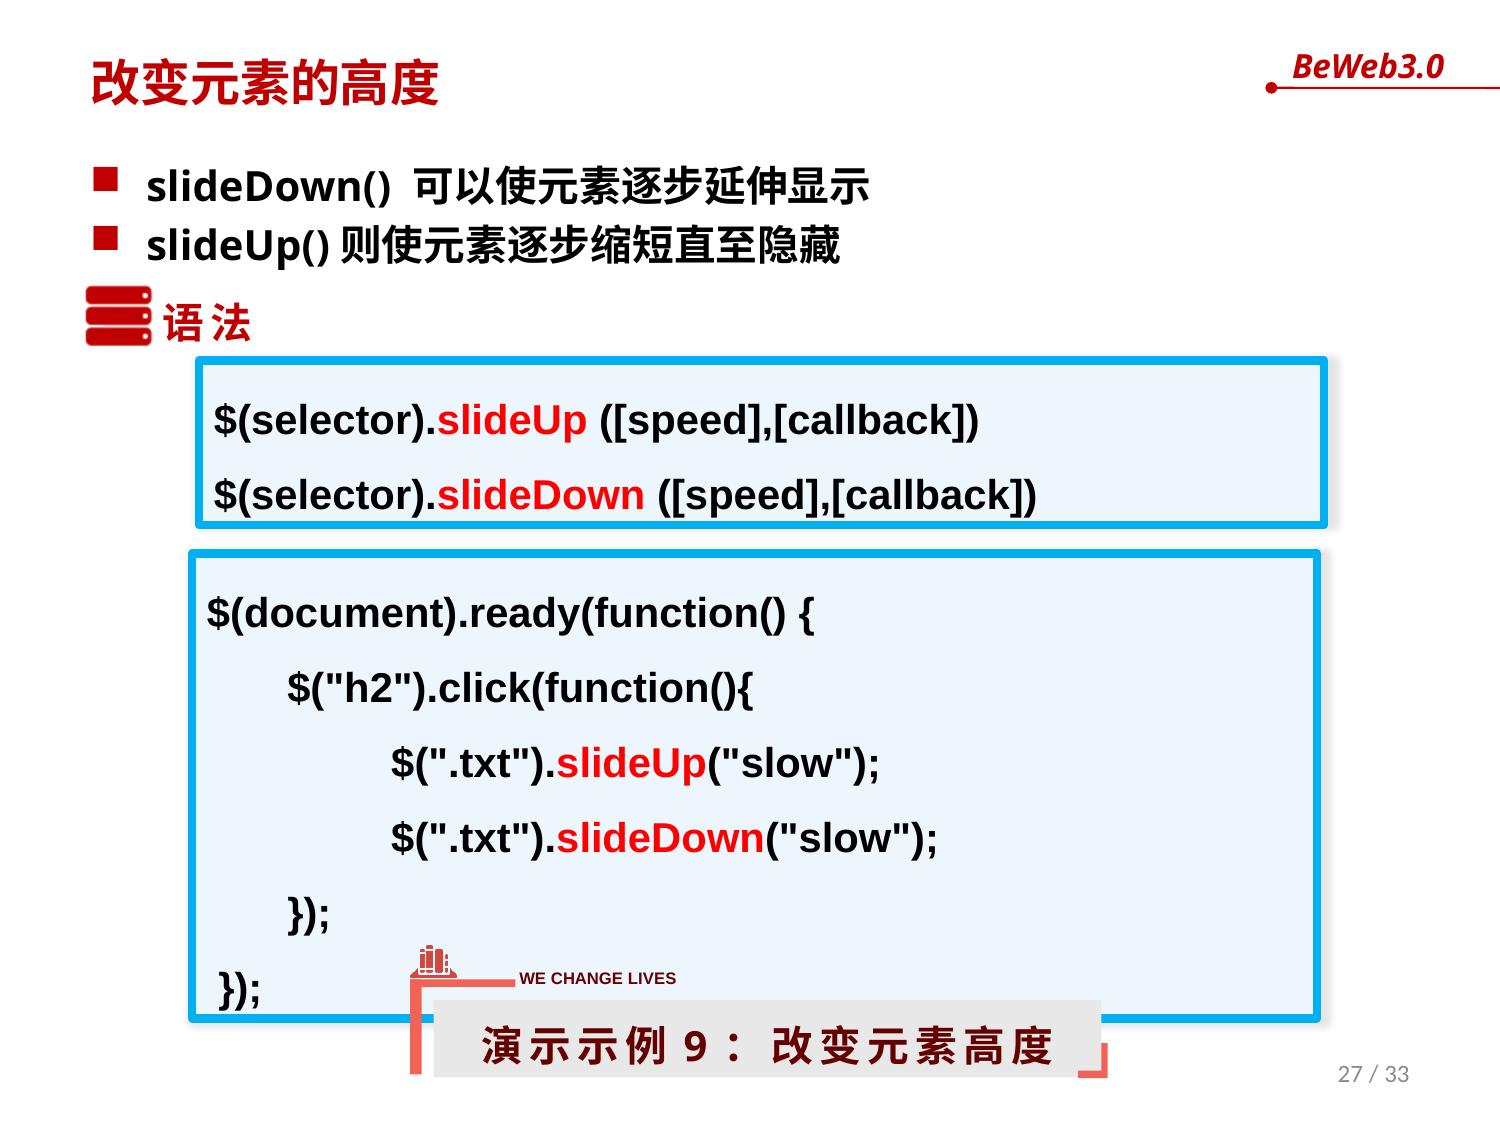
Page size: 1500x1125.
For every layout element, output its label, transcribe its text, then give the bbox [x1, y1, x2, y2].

slide_number 27 / 33 [1074, 1042, 1425, 1103]
list slideDown() 可以使元素逐步延伸显示 slideUp()则使元素逐步缩短直至隐藏 [74, 152, 1426, 1006]
text_box $(selector).slideUp ([speed],[callback]) $(selector).slideDown ([speed],[callback]) [199, 360, 1325, 526]
title 改变元素的高度 [74, 44, 1426, 118]
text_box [409, 945, 1108, 1079]
text_box $(document).ready(function() { $("h2").click(function(){ $(".txt").slideUp("slow"); $(".txt").slideDown("slow"); }); }); [192, 553, 1318, 1019]
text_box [81, 280, 301, 355]
